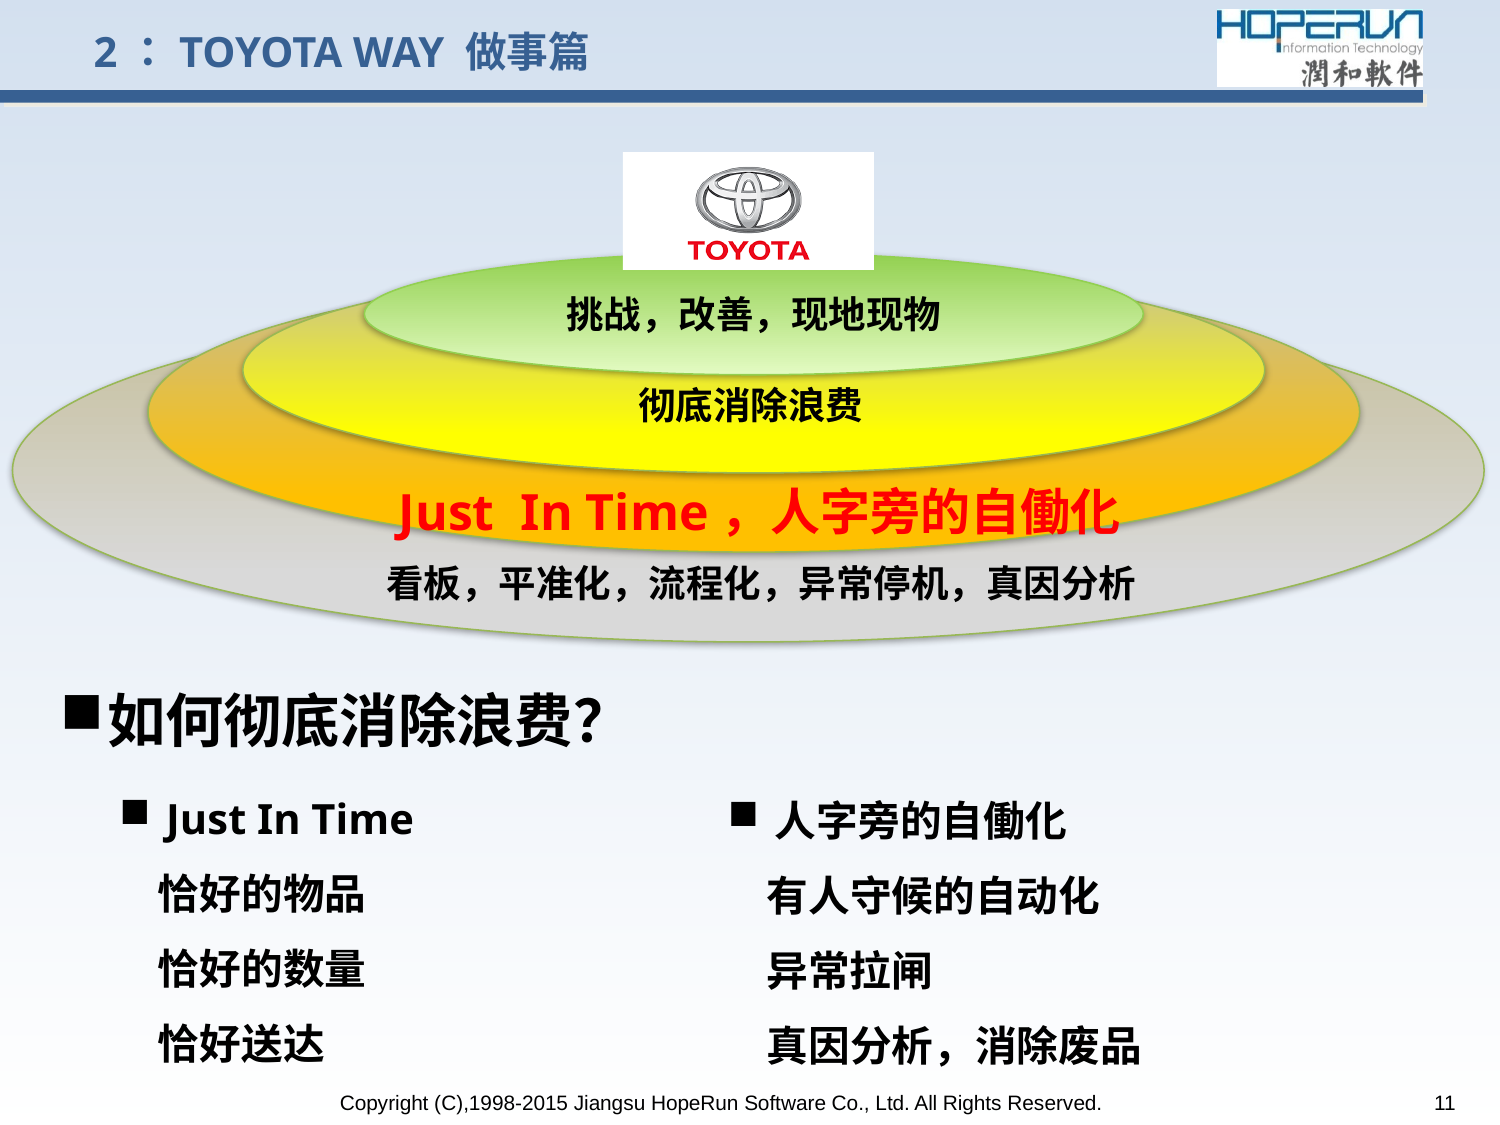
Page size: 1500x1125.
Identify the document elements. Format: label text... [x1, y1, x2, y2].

text_box 如何彻底消除浪费？ [45, 651, 1445, 762]
title 2：TOYOTA WAY 做事篇 [78, 0, 1224, 102]
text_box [12, 252, 1485, 643]
picture [1224, 9, 1423, 87]
text_box 人字旁的自働化 有人守候的自动化 异常拉闸 真因分析，消除废品 [713, 761, 1324, 1125]
picture [622, 152, 875, 270]
text_box Just In Time 恰好的物品 恰好的数量 恰好送达 [104, 760, 716, 1076]
